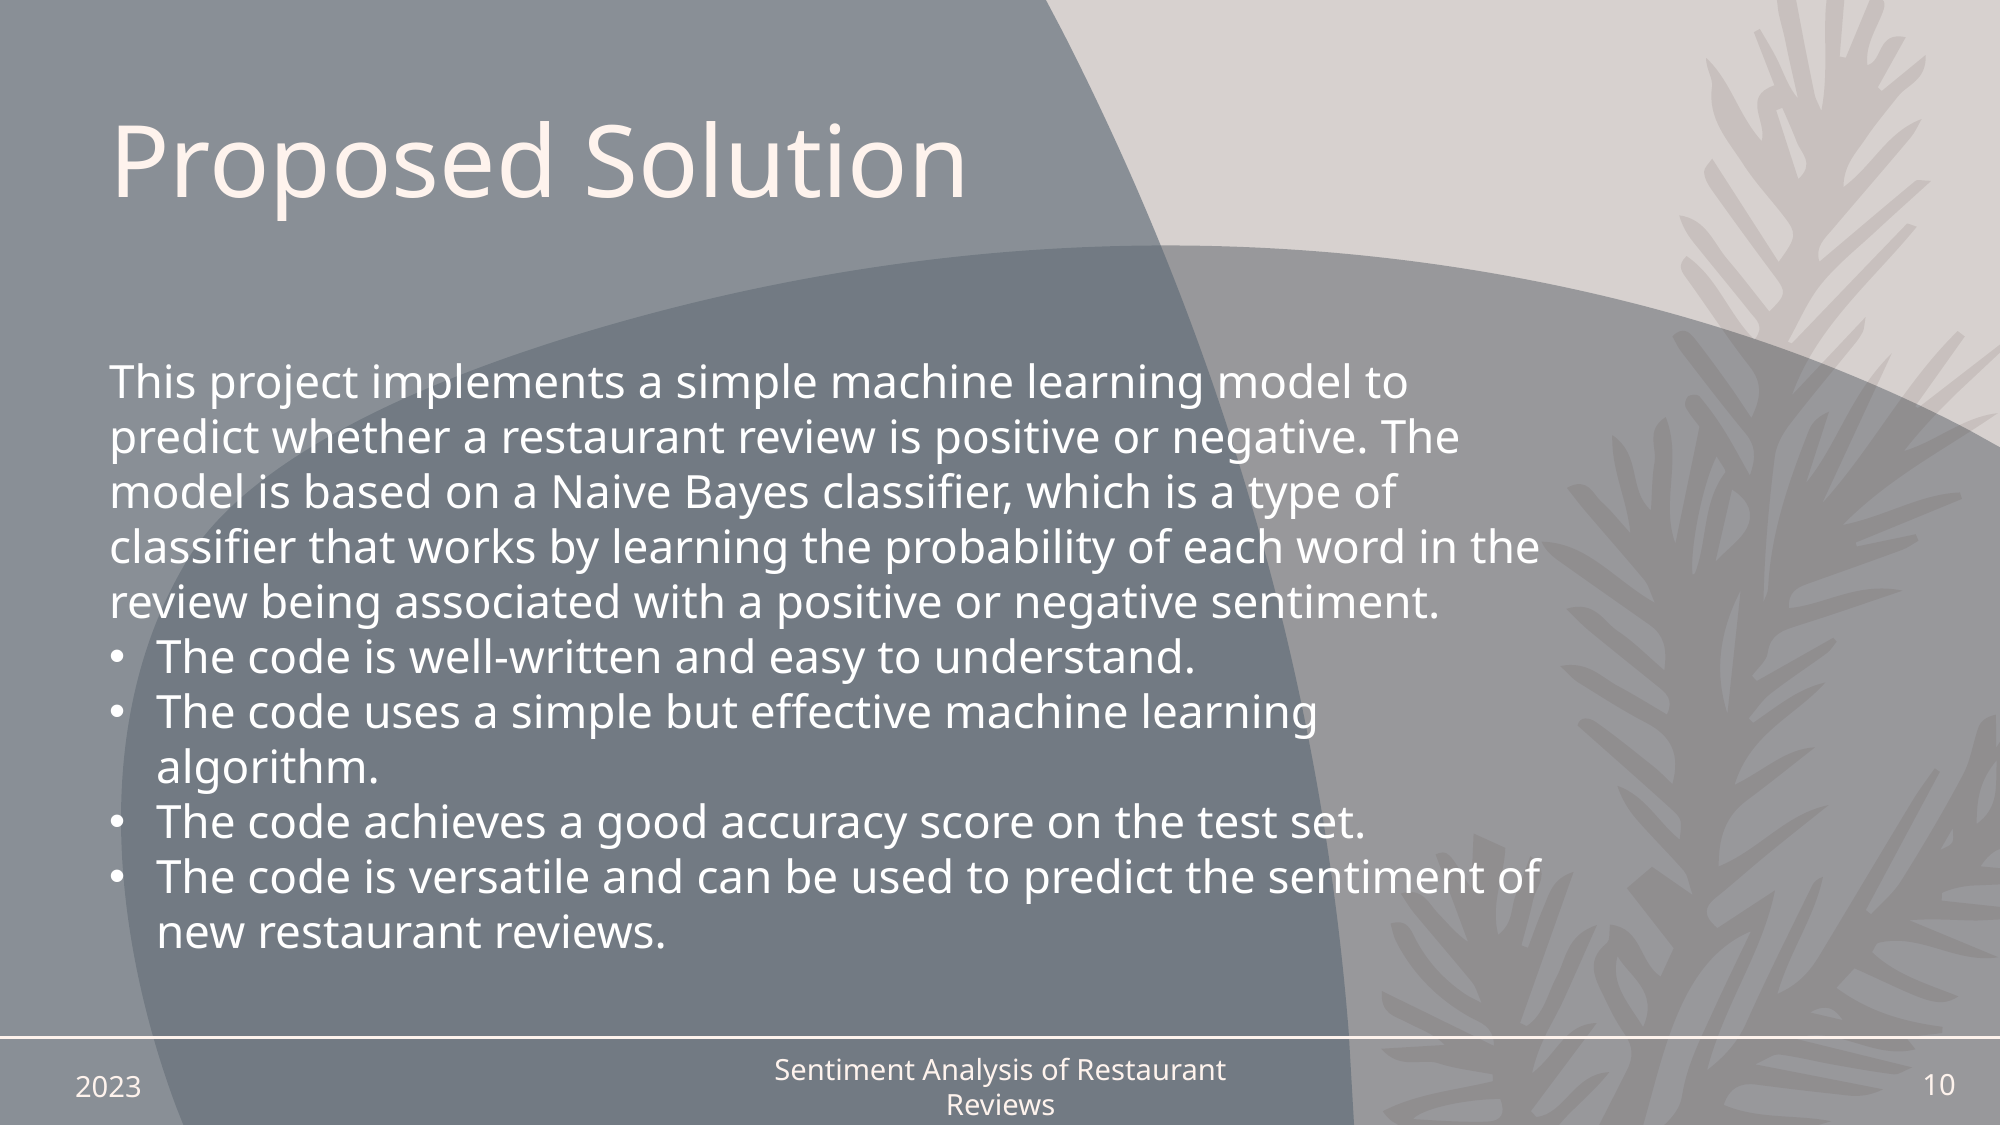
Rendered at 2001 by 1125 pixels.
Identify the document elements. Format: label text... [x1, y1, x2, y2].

slide_number 10 [1808, 1060, 1971, 1112]
footer Sentiment Analysis of Restaurant Reviews [718, 1060, 1283, 1112]
title Proposed Solution [94, 13, 1820, 227]
slide_number 2023 [60, 1060, 222, 1112]
text_box This project implements a simple machine learning model to predict whether a restaurant review is positive or negative. The model is based on a Naive Bayes classifier, which is a type of classifier that works by learning the probability of each word in the review being associated with a positive or negative sentiment. The code is well-written and easy to understand. The code uses a simple but effective machine learning algorithm. The code achieves a good accuracy score on the test set. The code is versatile and can be used to predict the sentiment of new restaurant reviews. [94, 290, 1569, 965]
